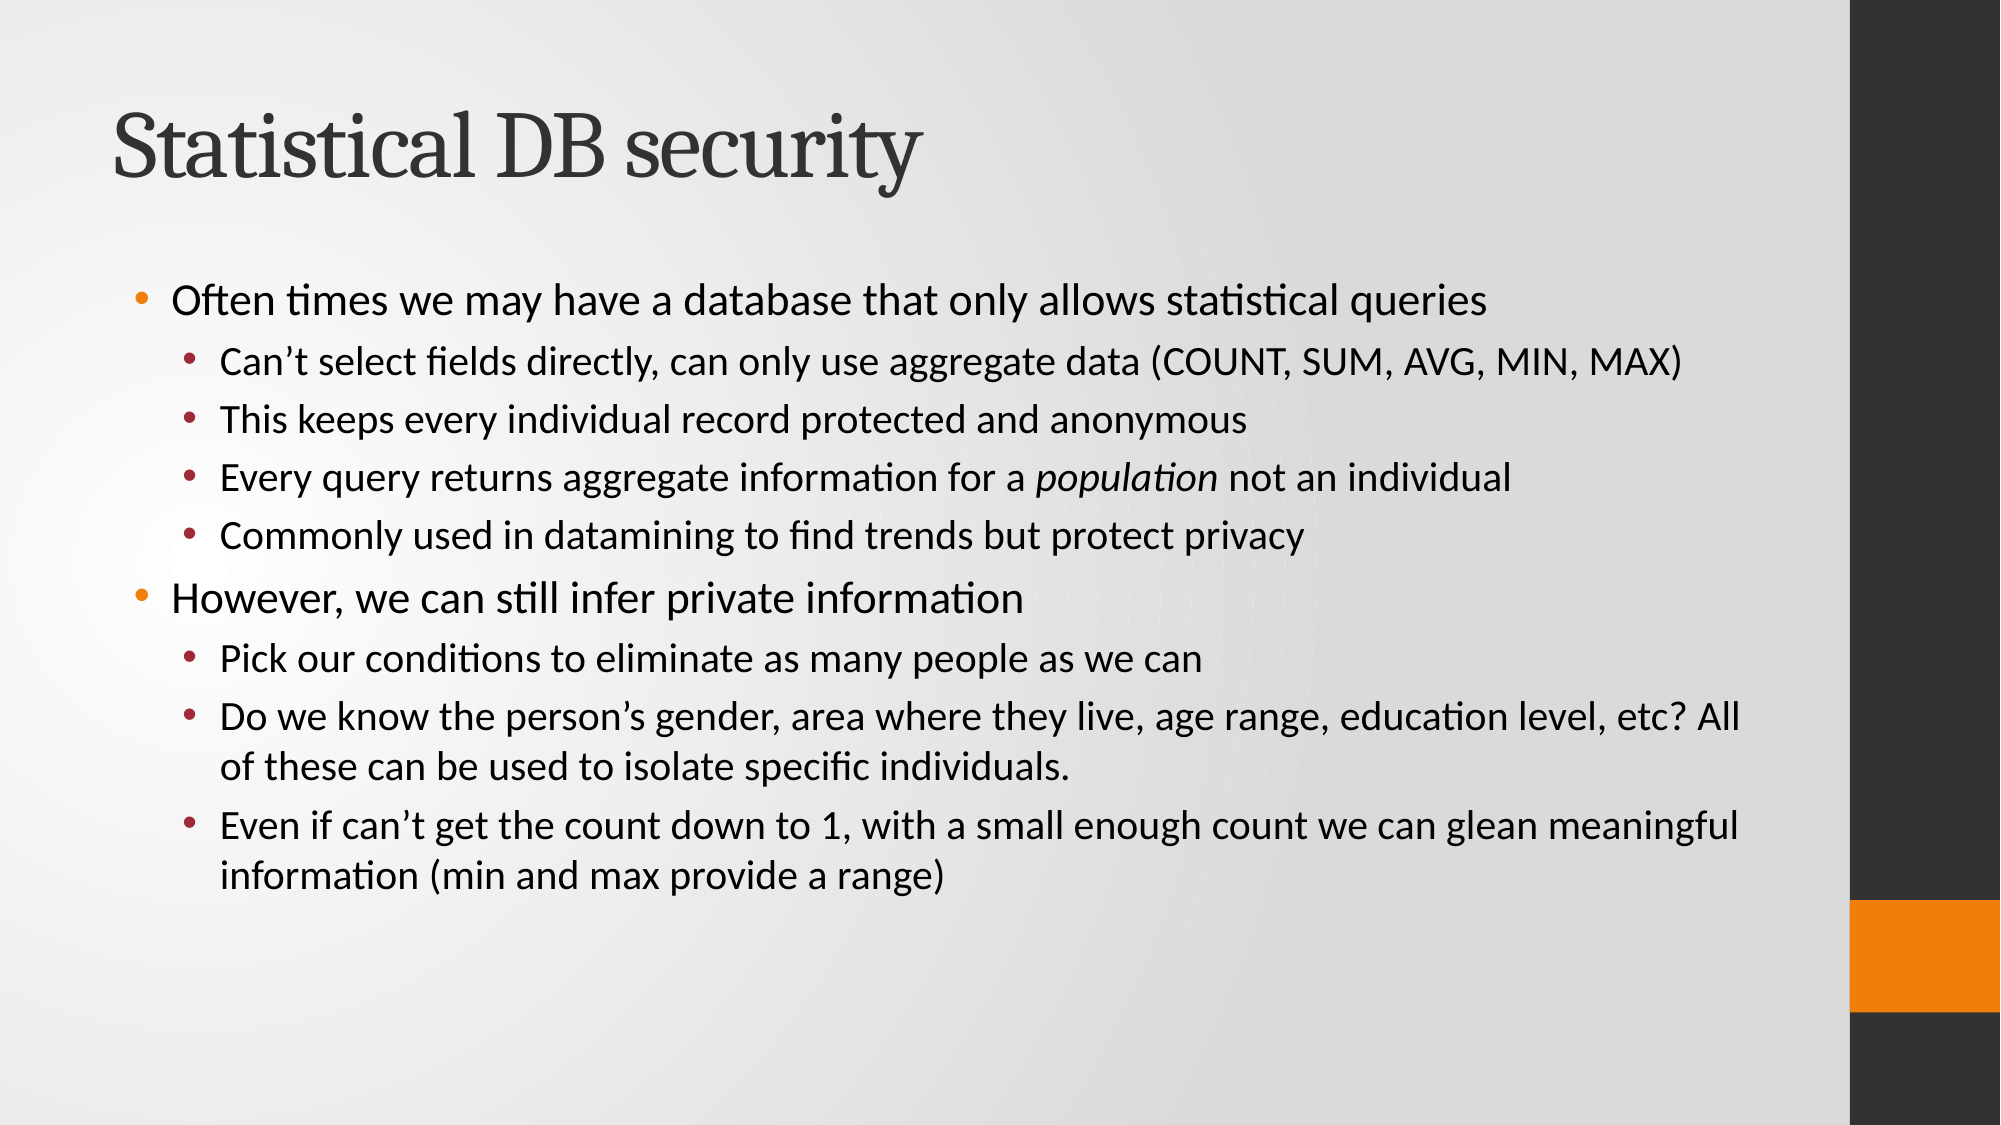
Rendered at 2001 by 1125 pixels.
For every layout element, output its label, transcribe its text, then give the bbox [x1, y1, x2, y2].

title Statistical DB security [99, 45, 1767, 233]
list Often times we may have a database that only allows statistical queries Can’t select fields directly, can only use aggregate data (COUNT, SUM, AVG, MIN, MAX) This keeps every individual record protected and anonymous Every query returns aggregate information for a population not an individual Commonly used in datamining to find trends but protect privacy However, we can still infer private information Pick our conditions to eliminate as many people as we can Do we know the person’s gender, area where they live, age range, education level, etc? All of these can be used to isolate specific individuals. Even if can’t get the count down to 1, with a small enough count we can glean meaningful information (min and max provide a range) [99, 262, 1767, 1050]
